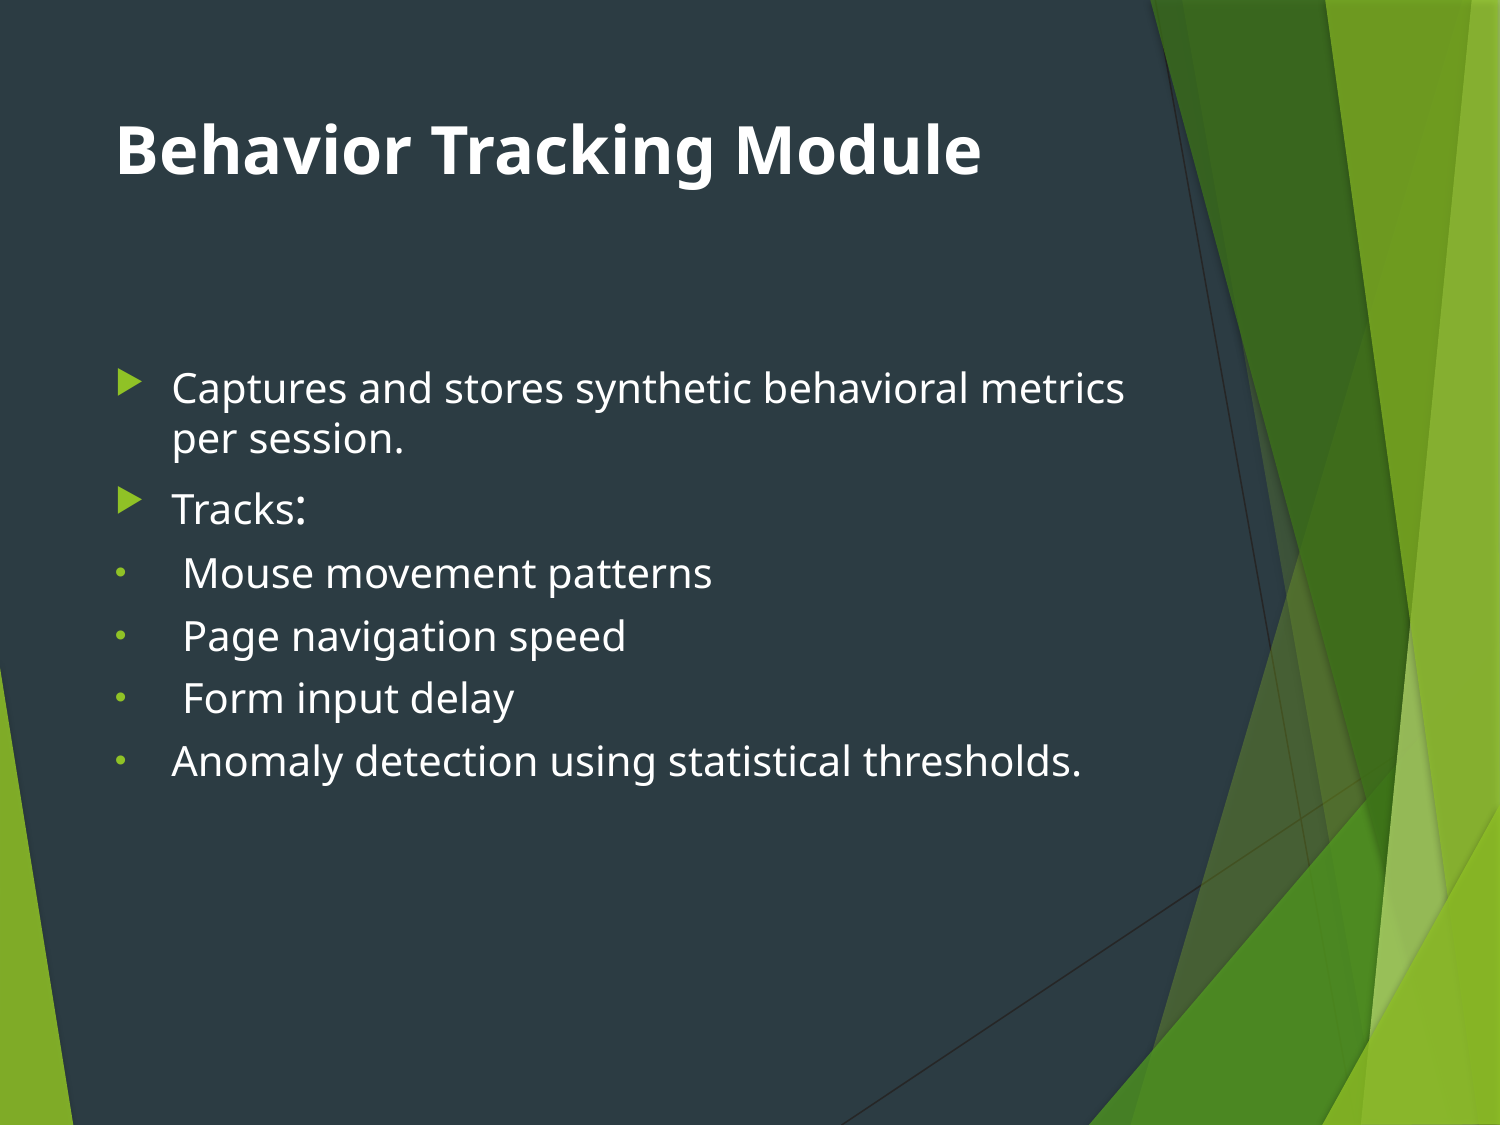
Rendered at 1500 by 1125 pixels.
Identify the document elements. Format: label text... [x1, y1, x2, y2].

title Behavior Tracking Module [99, 99, 1142, 317]
list Captures and stores synthetic behavioral metrics per session. Tracks: Mouse movement patterns Page navigation speed Form input delay Anomaly detection using statistical thresholds. [99, 354, 1142, 992]
